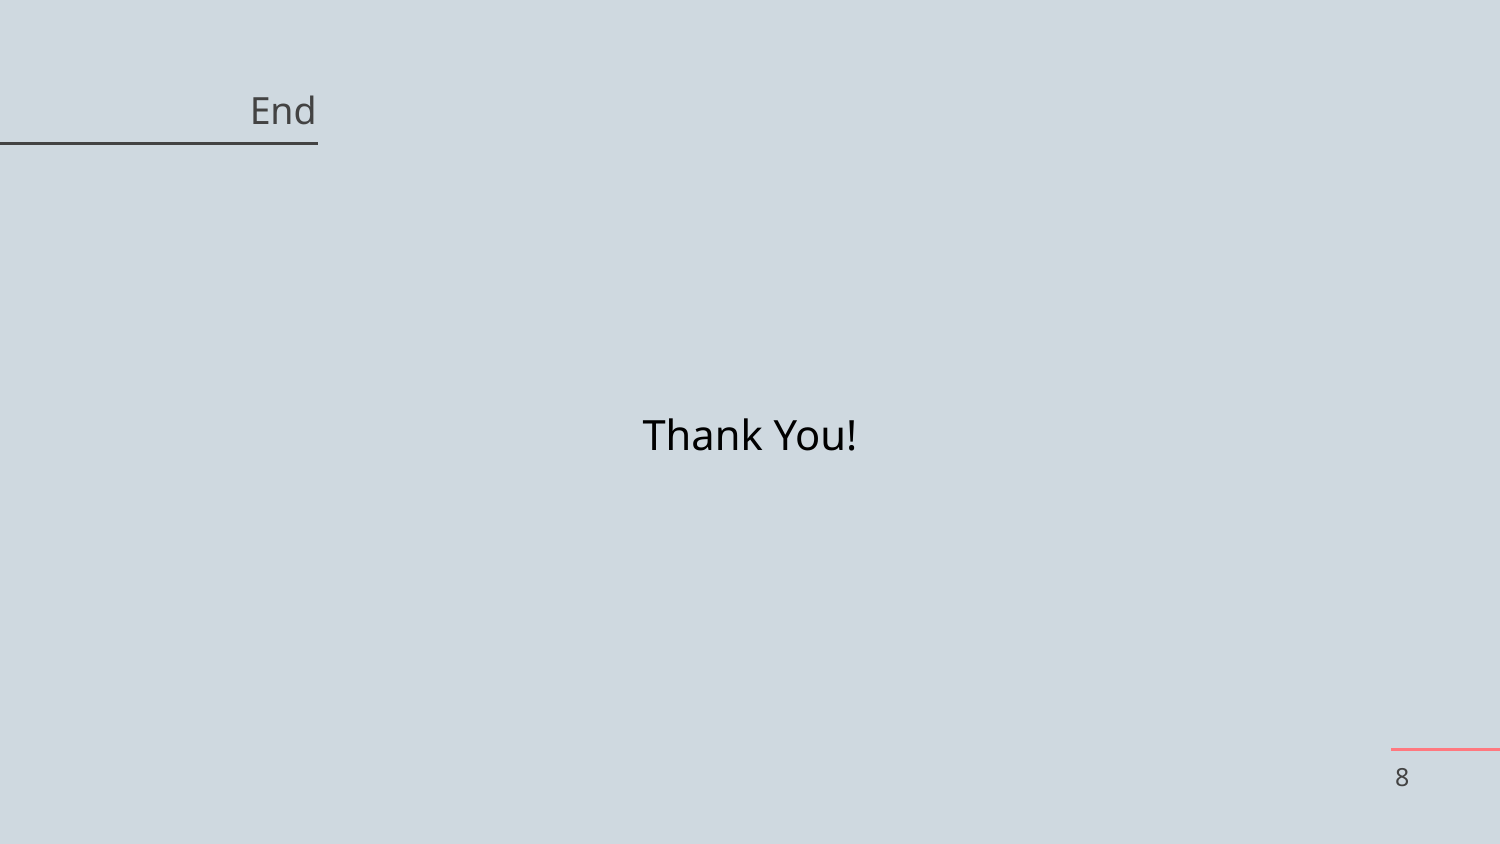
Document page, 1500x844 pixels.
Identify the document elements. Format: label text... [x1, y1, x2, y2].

slide_number 8 [1380, 745, 1432, 811]
title End [71, 99, 332, 148]
text_box Thank You! [524, 393, 976, 451]
